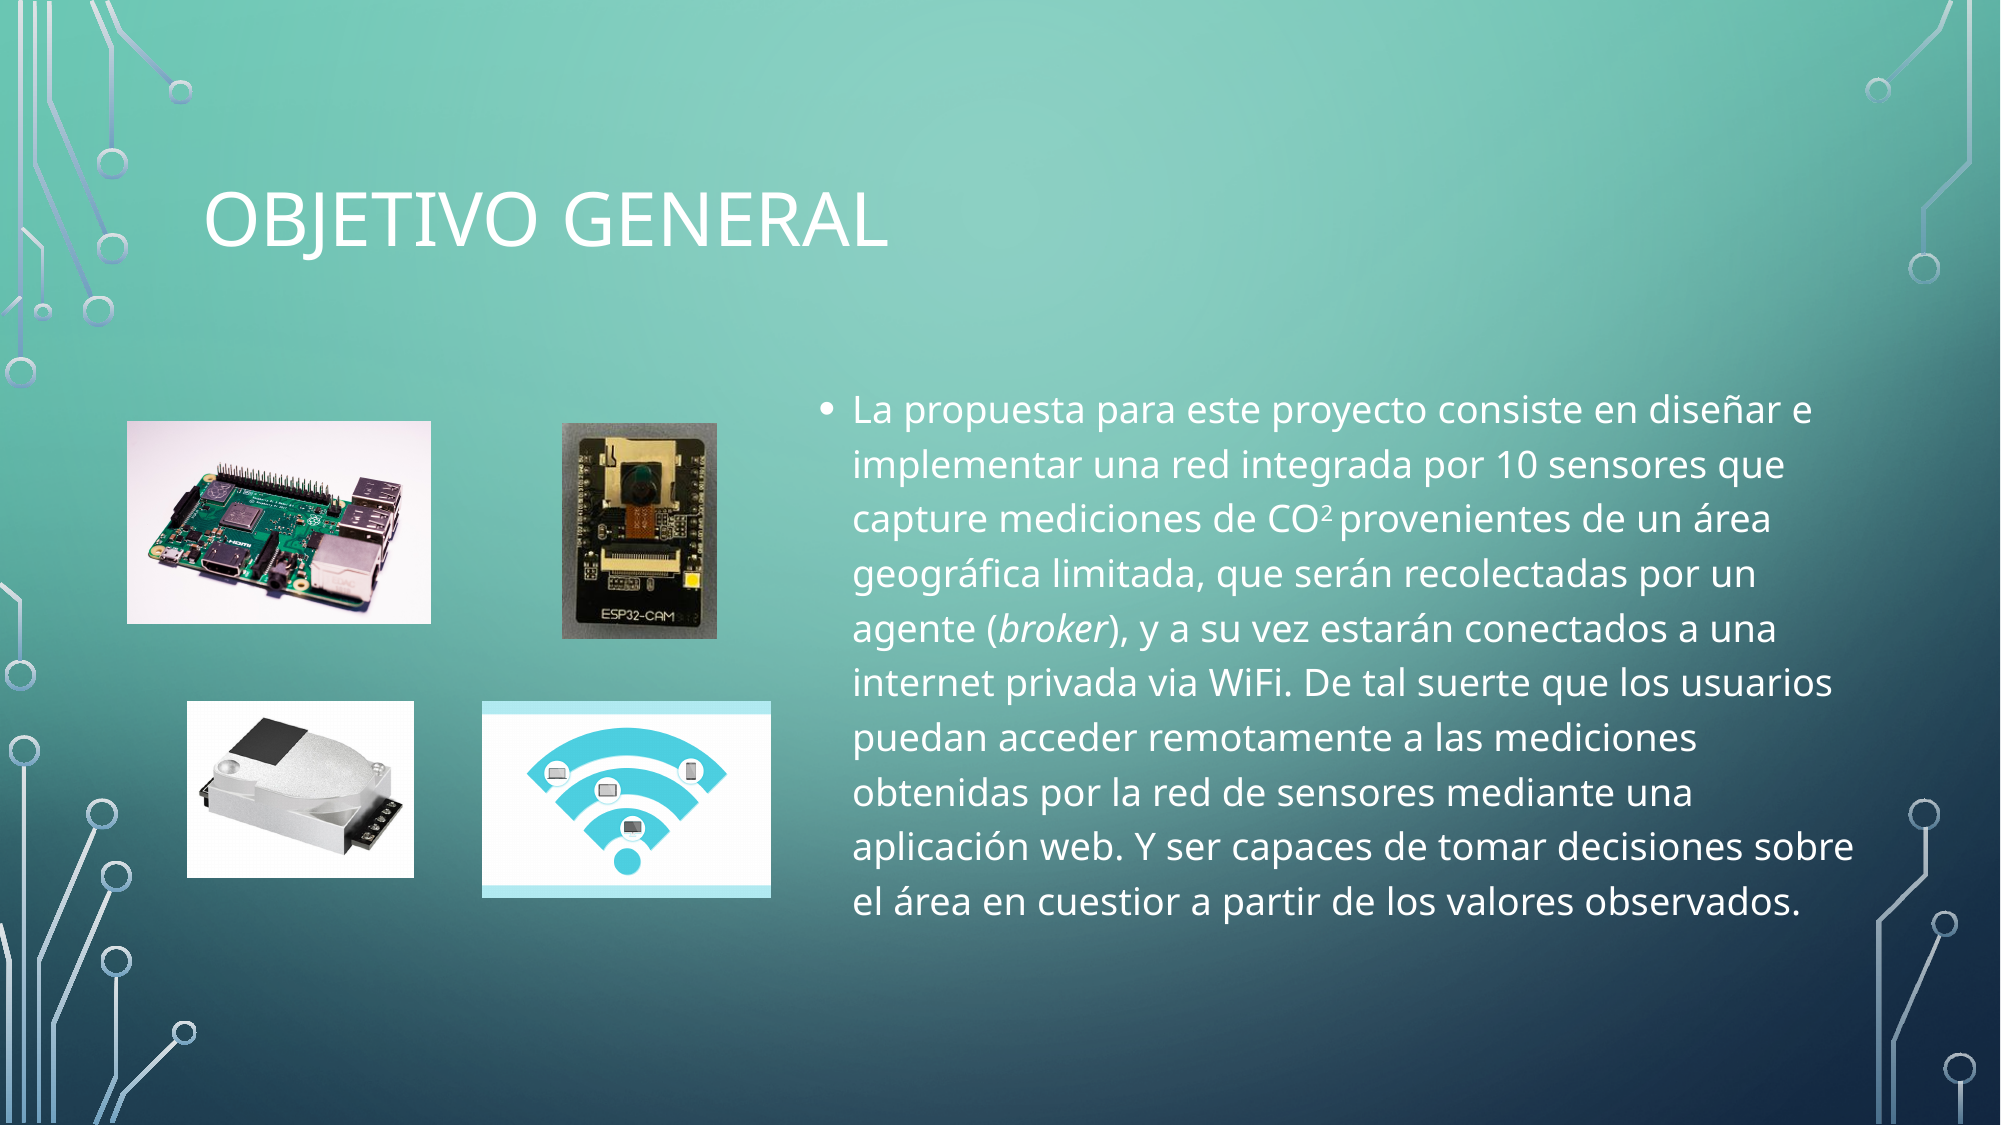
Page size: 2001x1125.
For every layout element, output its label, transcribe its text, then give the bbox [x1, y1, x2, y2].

picture [186, 701, 414, 879]
list La propuesta para este proyecto consiste en diseñar e implementar una red integrada por 10 sensores que capture mediciones de CO2 provenientes de un área geográfica limitada, que serán recolectadas por un agente (broker), y a su vez estarán conectados a una internet privada via WiFi. De tal suerte que los usuarios puedan acceder remotamente a las mediciones obtenidas por la red de sensores mediante una aplicación web. Y ser capaces de tomar decisiones sobre el área en cuestior a partir de los valores observados. [803, 369, 1873, 950]
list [126, 421, 431, 624]
picture [562, 423, 718, 639]
title Objetivo General [187, 101, 1813, 344]
picture [481, 701, 771, 899]
